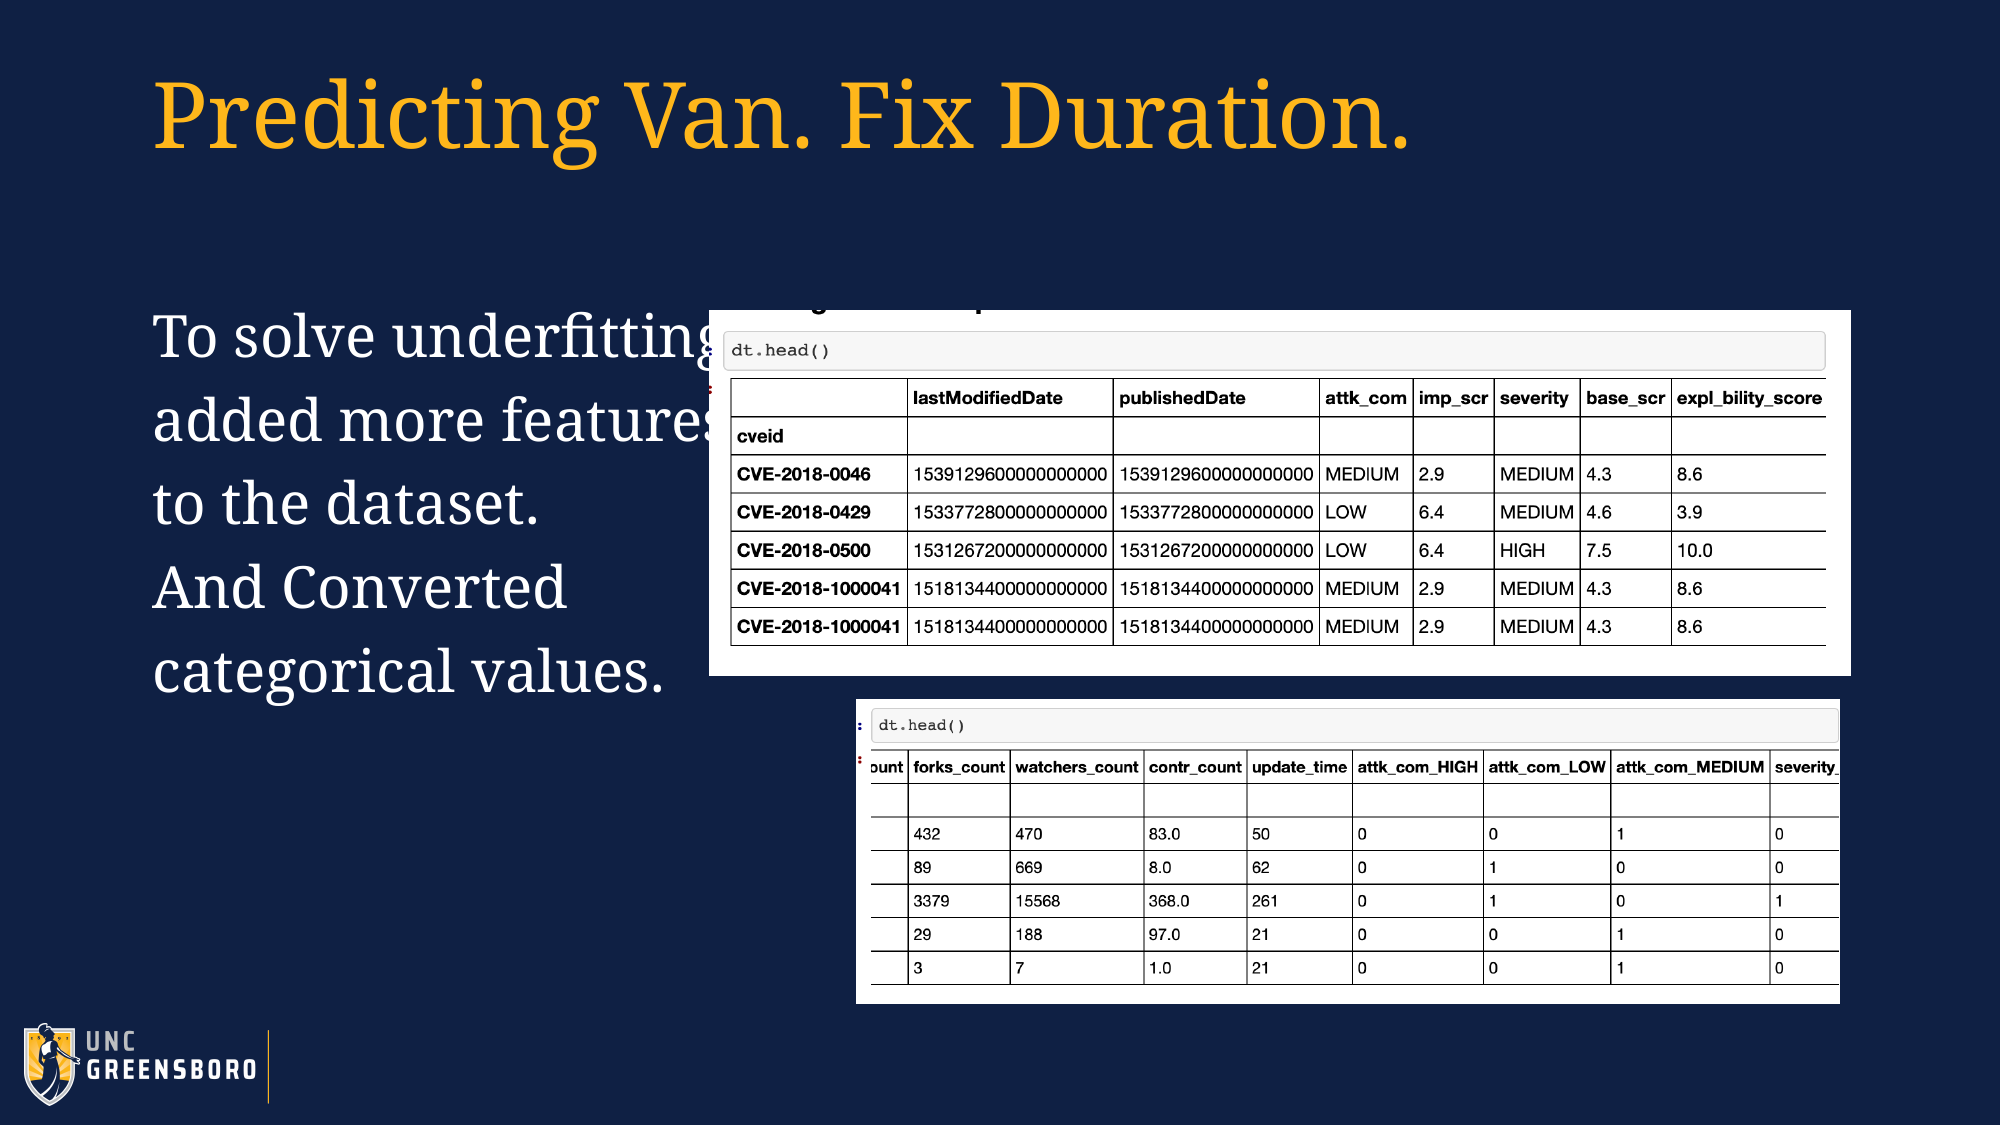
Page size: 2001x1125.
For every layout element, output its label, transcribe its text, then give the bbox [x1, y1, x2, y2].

picture [24, 1023, 269, 1106]
list To solve underfitting, added more features to the dataset. And Converted categorical values. [137, 299, 1863, 1014]
picture [709, 310, 1851, 677]
title Predicting Van. Fix Duration. [137, 59, 1863, 278]
picture [856, 699, 1840, 1004]
